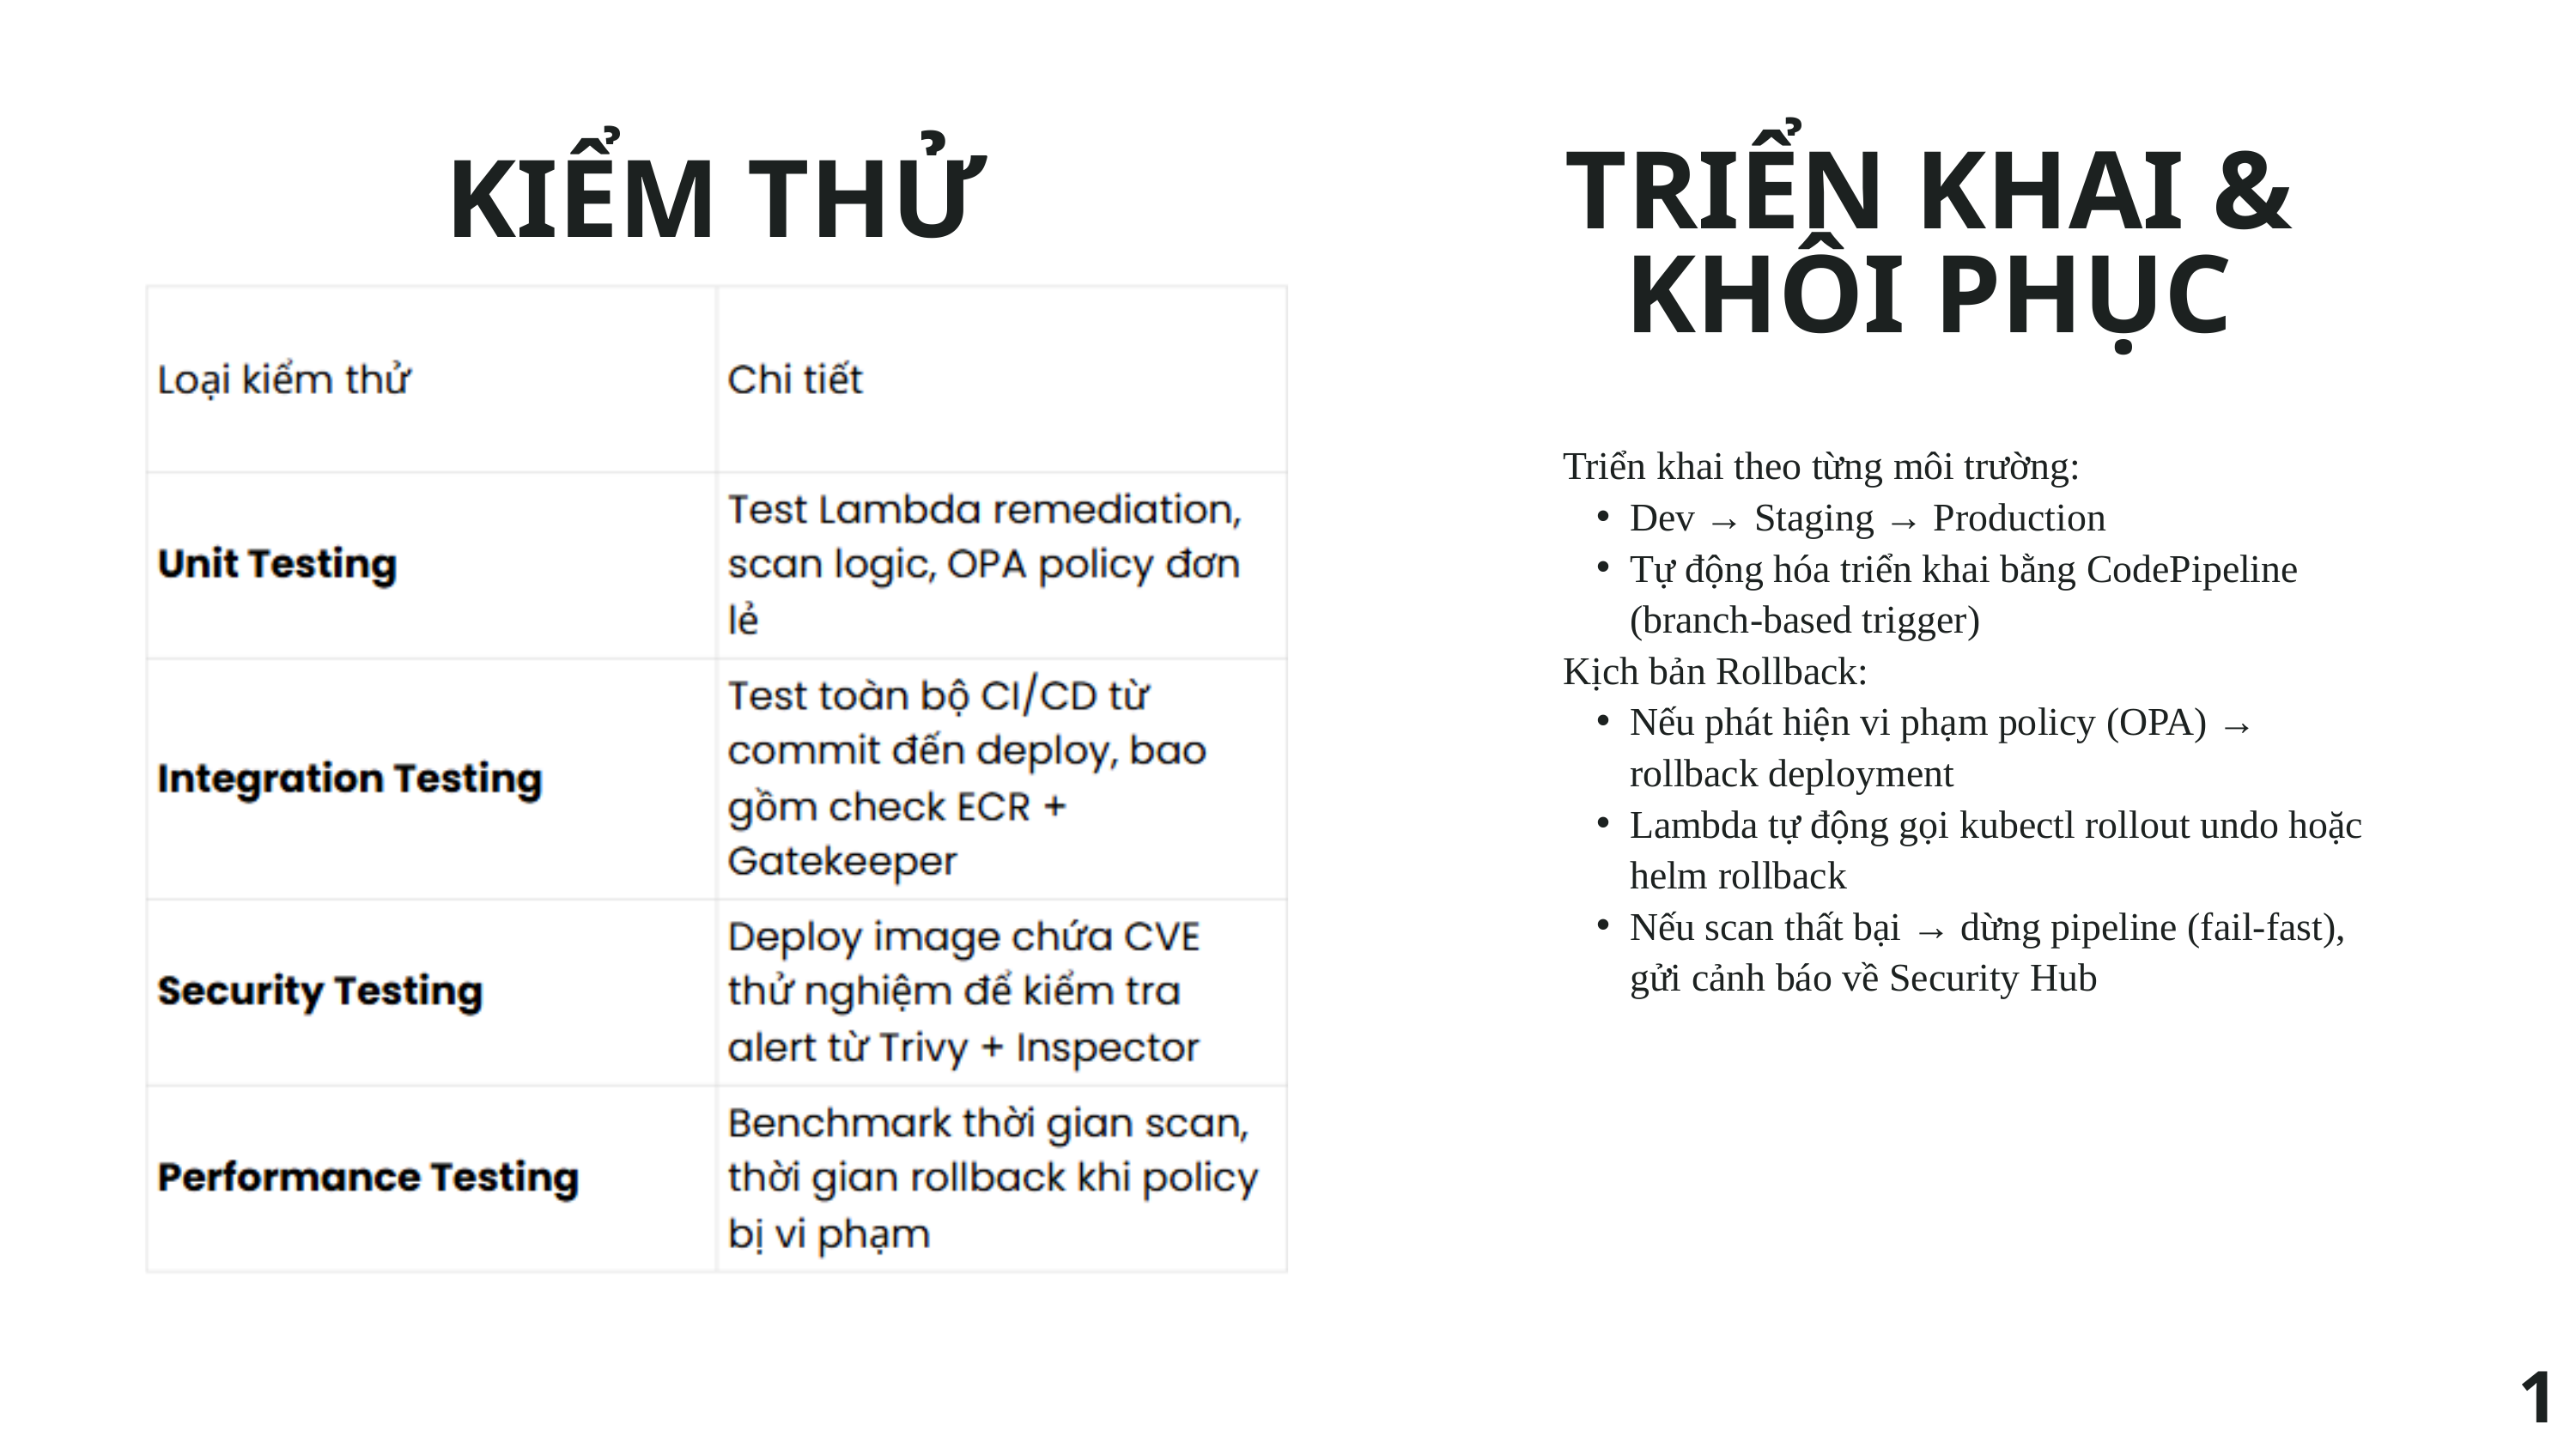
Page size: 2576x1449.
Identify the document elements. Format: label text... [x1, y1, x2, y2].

text_box KIỂM THỬ [144, 155, 1289, 259]
text_box 15 [2501, 1355, 2576, 1449]
text_box [144, 281, 1289, 1276]
text_box TRIỂN KHAI & KHÔI PHỤC [1484, 146, 2374, 355]
text_box Triển khai theo từng môi trường: Dev → Staging → Production Tự động hóa triển khai bằng CodePipeline (branch-based trigger) Kịch bản Rollback: Nếu phát hiện vi phạm policy (OPA) → rollback deployment Lambda tự động gọi kubectl rollout undo hoặc helm rollback Nếu scan thất bại → dừng pipeline (fail-fast), gửi cảnh báo về Security Hub [1563, 436, 2374, 1000]
